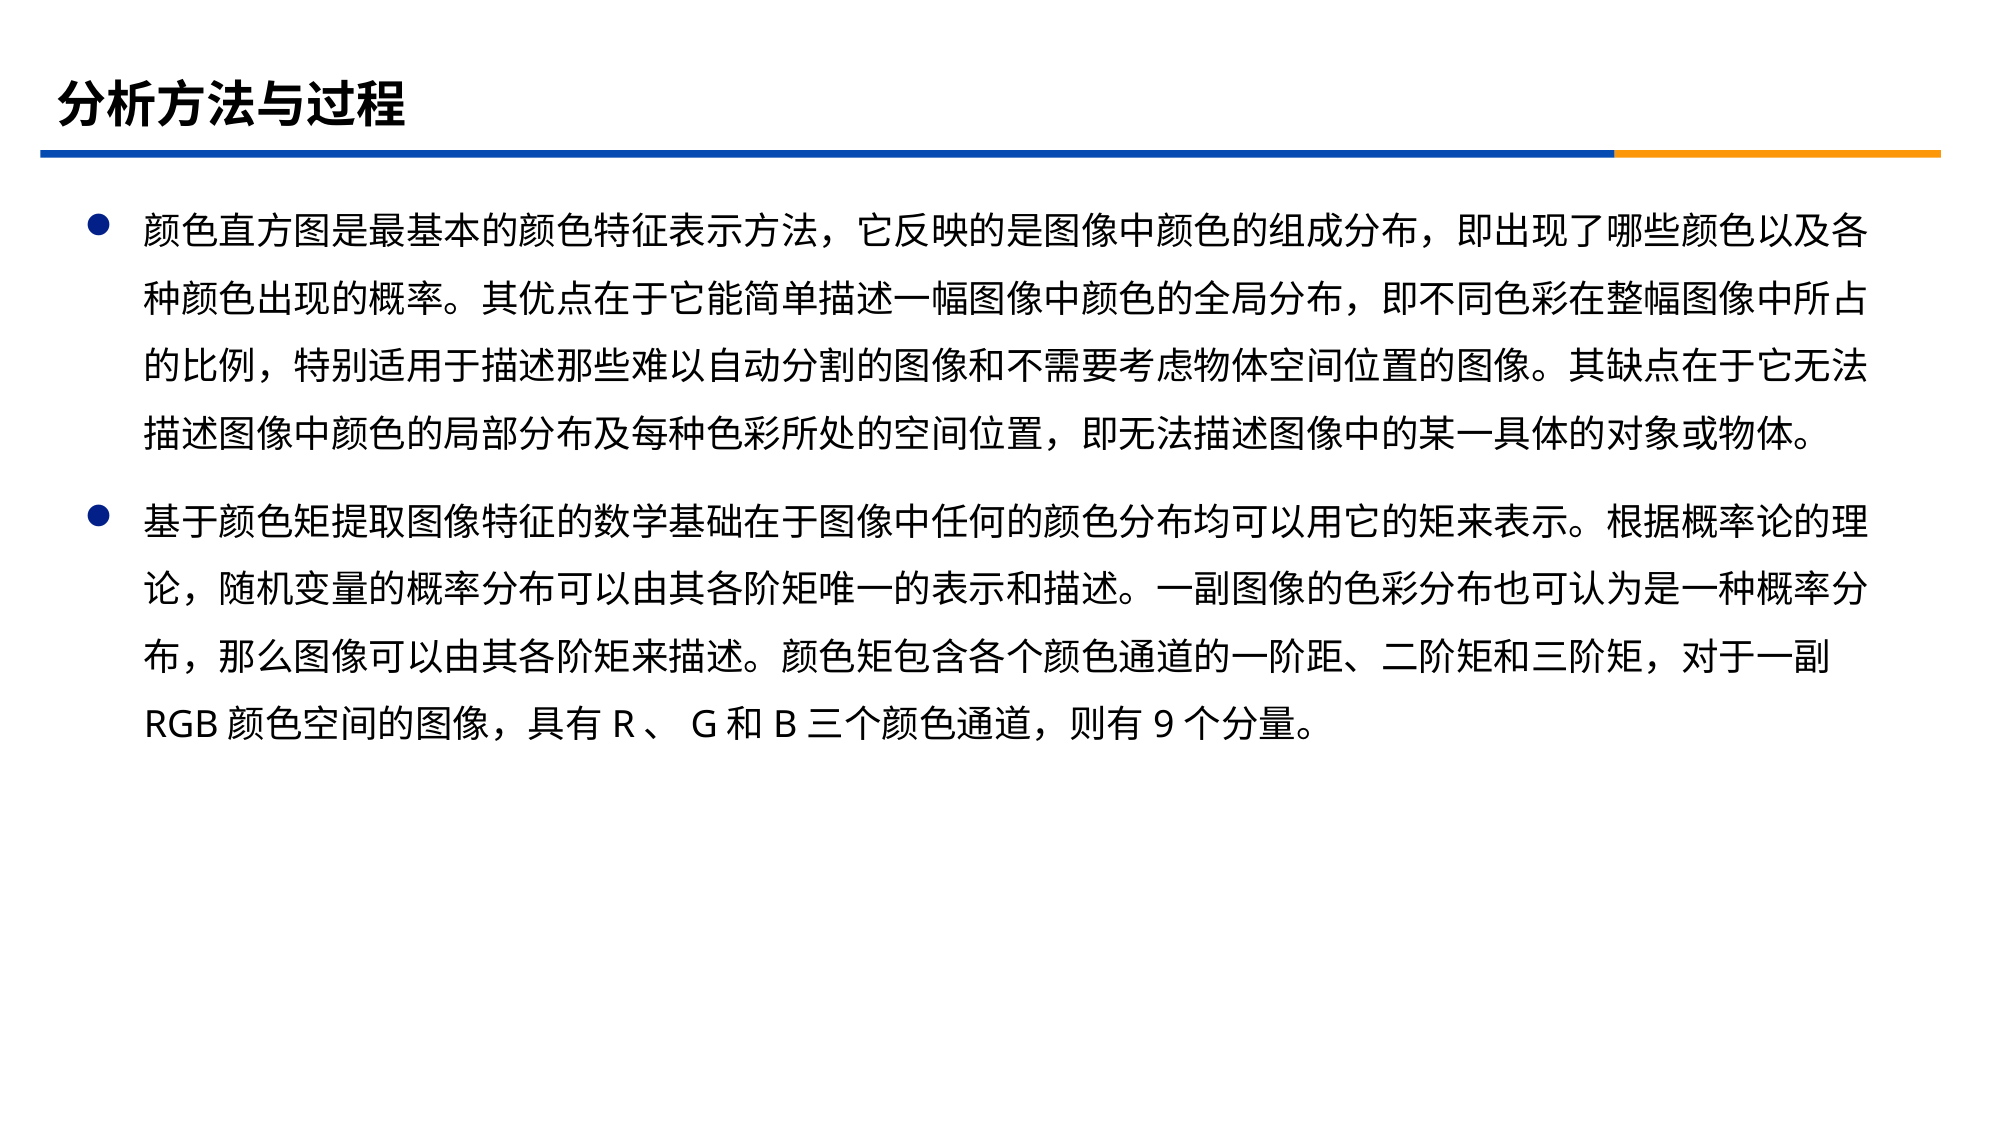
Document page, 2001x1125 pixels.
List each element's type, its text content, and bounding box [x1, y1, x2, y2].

list 颜色直方图是最基本的颜色特征表示方法，它反映的是图像中颜色的组成分布，即出现了哪些颜色以及各种颜色出现的概率。其优点在于它能简单描述一幅图像中颜色的全局分布，即不同色彩在整幅图像中所占的比例，特别适用于描述那些难以自动分割的图像和不需要考虑物体空间位置的图像。其缺点在于它无法描述图像中颜色的局部分布及每种色彩所处的空间位置，即无法描述图像中的某一具体的对象或物体。 基于颜色矩提取图像特征的数学基础在于图像中任何的颜色分布均可以用它的矩来表示。根据概率论的理论，随机变量的概率分布可以由其各阶矩唯一的表示和描述。一副图像的色彩分布也可认为是一种概率分布，那么图像可以由其各阶矩来描述。颜色矩包含各个颜色通道的一阶距、二阶矩和三阶矩，对于一副RGB颜色空间的图像，具有R、G和B三个颜色通道，则有9个分量。 [69, 176, 1892, 1005]
title 分析方法与过程 [41, 58, 1843, 146]
